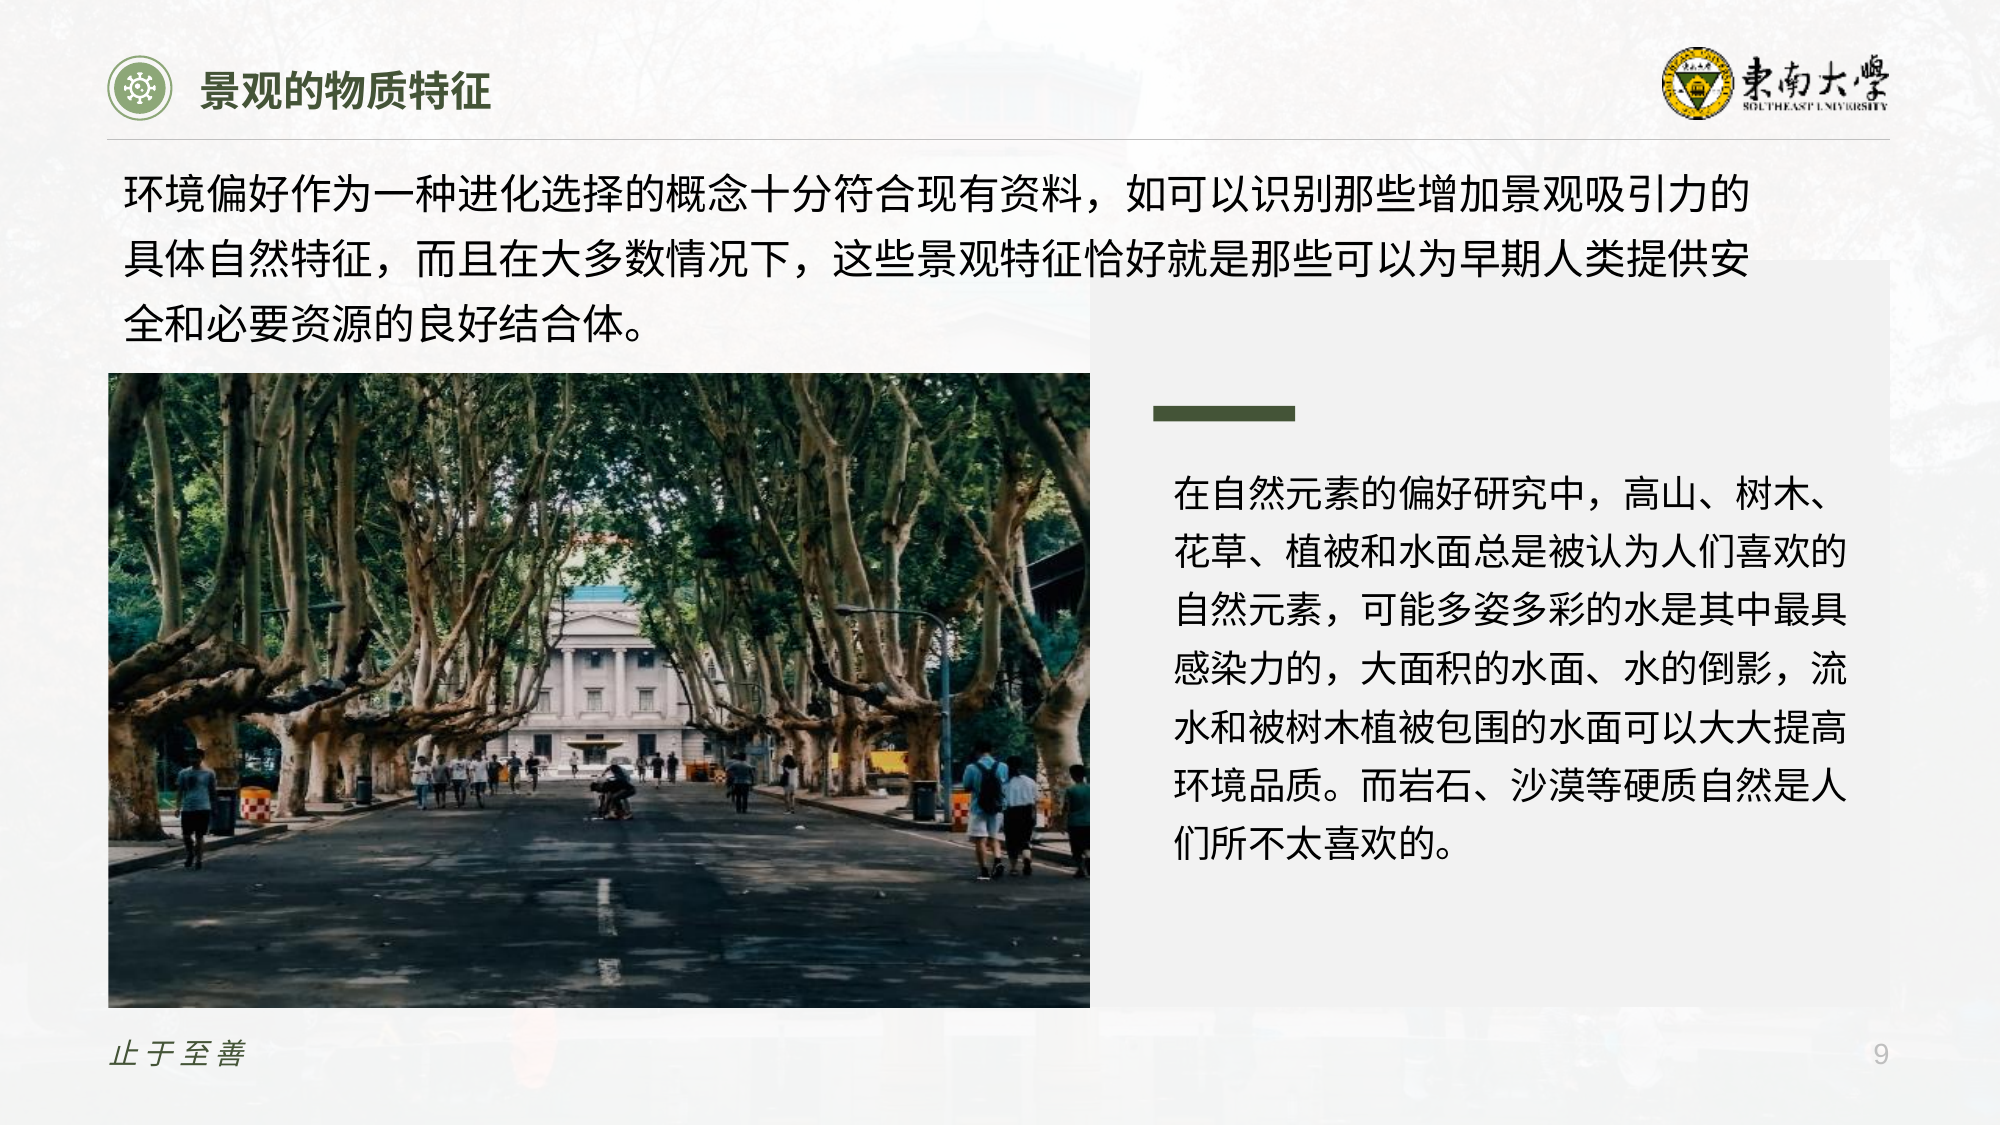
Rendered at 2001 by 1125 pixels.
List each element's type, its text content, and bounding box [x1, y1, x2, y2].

slide_number 9 [1439, 1022, 1890, 1083]
list 景观的物质特征 [199, 56, 1663, 123]
picture [108, 373, 1090, 1008]
list 在自然元素的偏好研究中，高山、树木、花草、植被和水面总是被认为人们喜欢的自然元素，可能多姿多彩的水是其中最具感染力的，大面积的水面、水的倒影，流水和被树木植被包围的水面可以大大提高环境品质。而岩石、沙漠等硬质自然是人们所不太喜欢的。 [1173, 456, 1869, 1023]
text_box 环境偏好作为一种进化选择的概念十分符合现有资料，如可以识别那些增加景观吸引力的具体自然特征，而且在大多数情况下，这些景观特征恰好就是那些可以为早期人类提供安全和必要资源的良好结合体。 [108, 145, 1802, 352]
picture [1662, 47, 1889, 120]
slide_number 止于至善 [108, 1022, 657, 1083]
